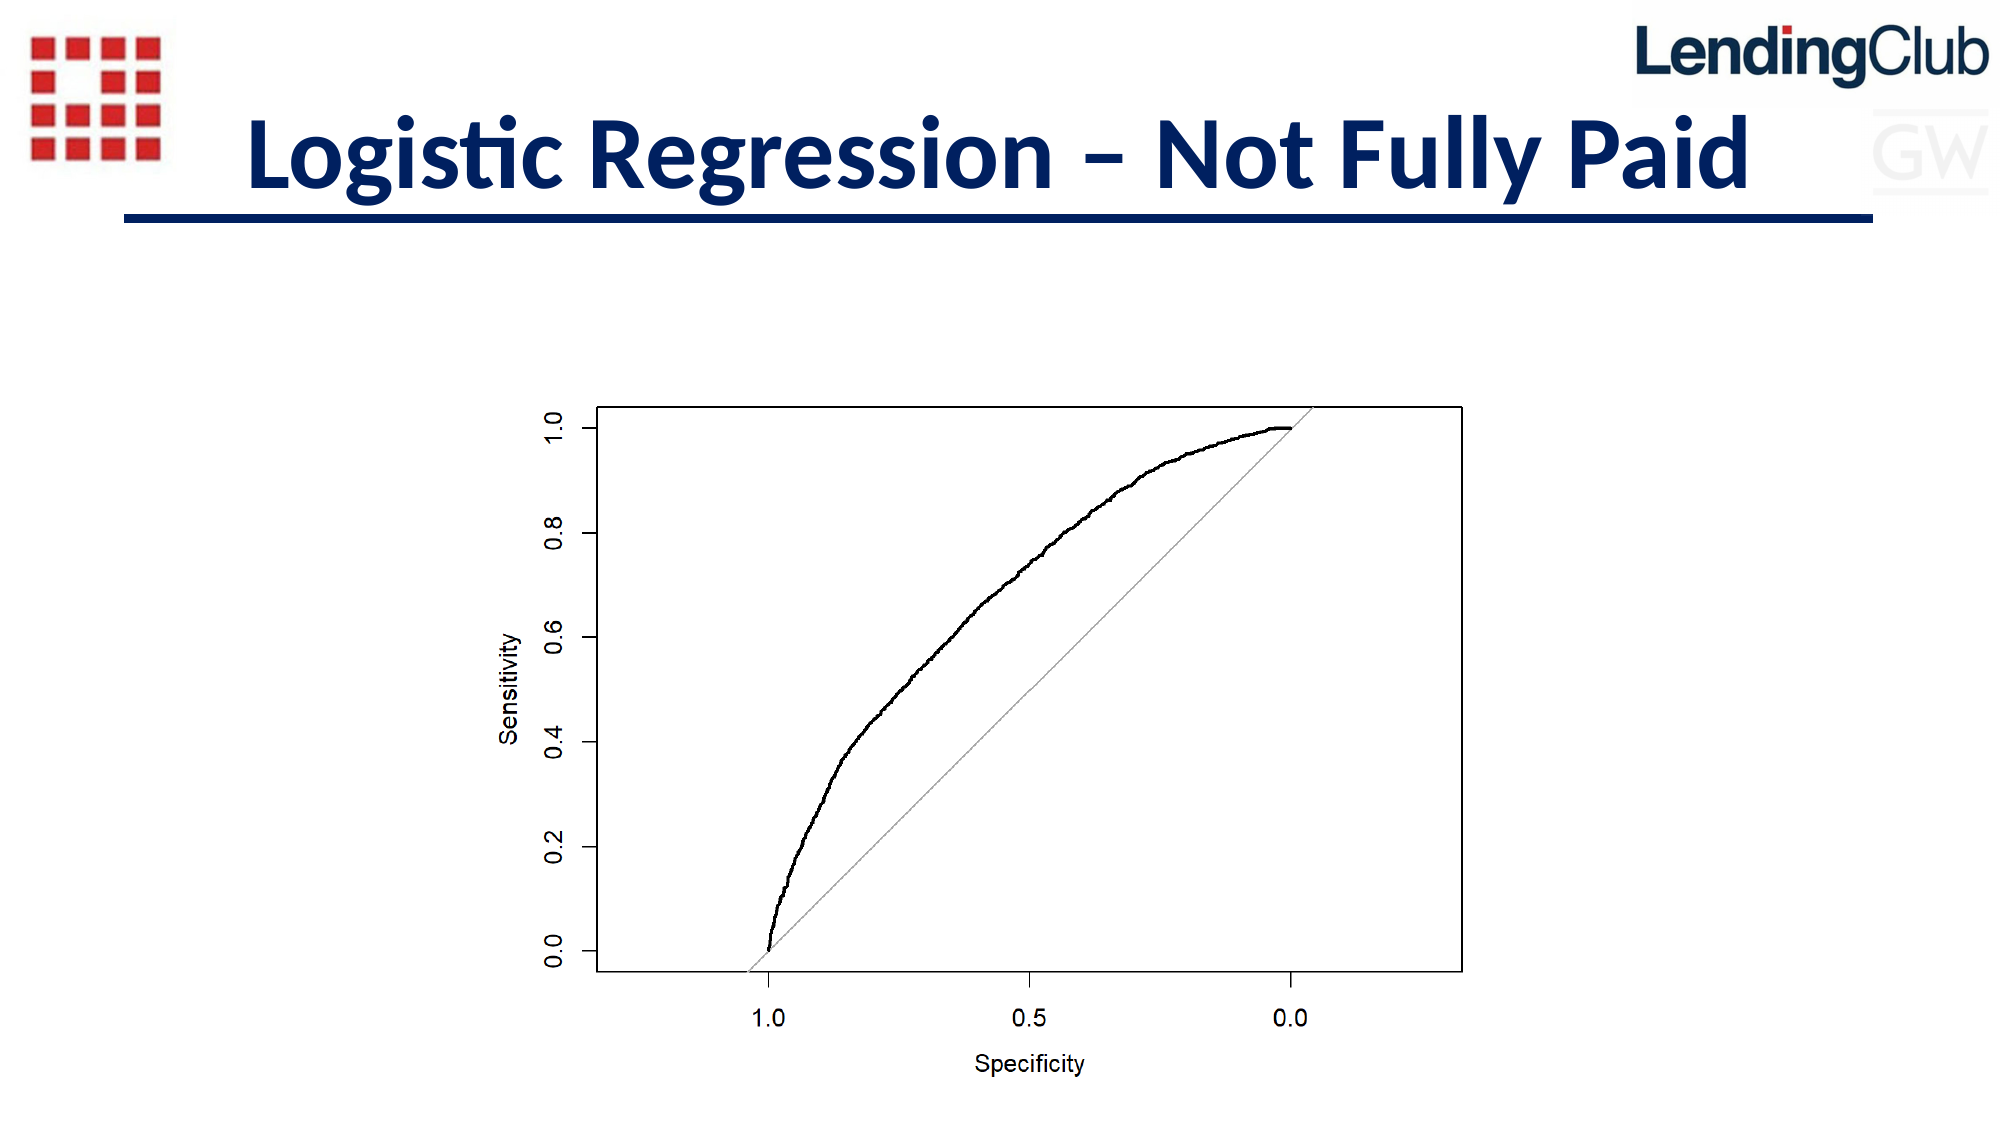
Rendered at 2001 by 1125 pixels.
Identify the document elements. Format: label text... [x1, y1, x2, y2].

text_box Logistic Regression – Not Fully Paid [0, 77, 2000, 342]
picture [0, 0, 177, 193]
picture [474, 344, 1525, 1095]
picture [1632, 0, 2000, 216]
